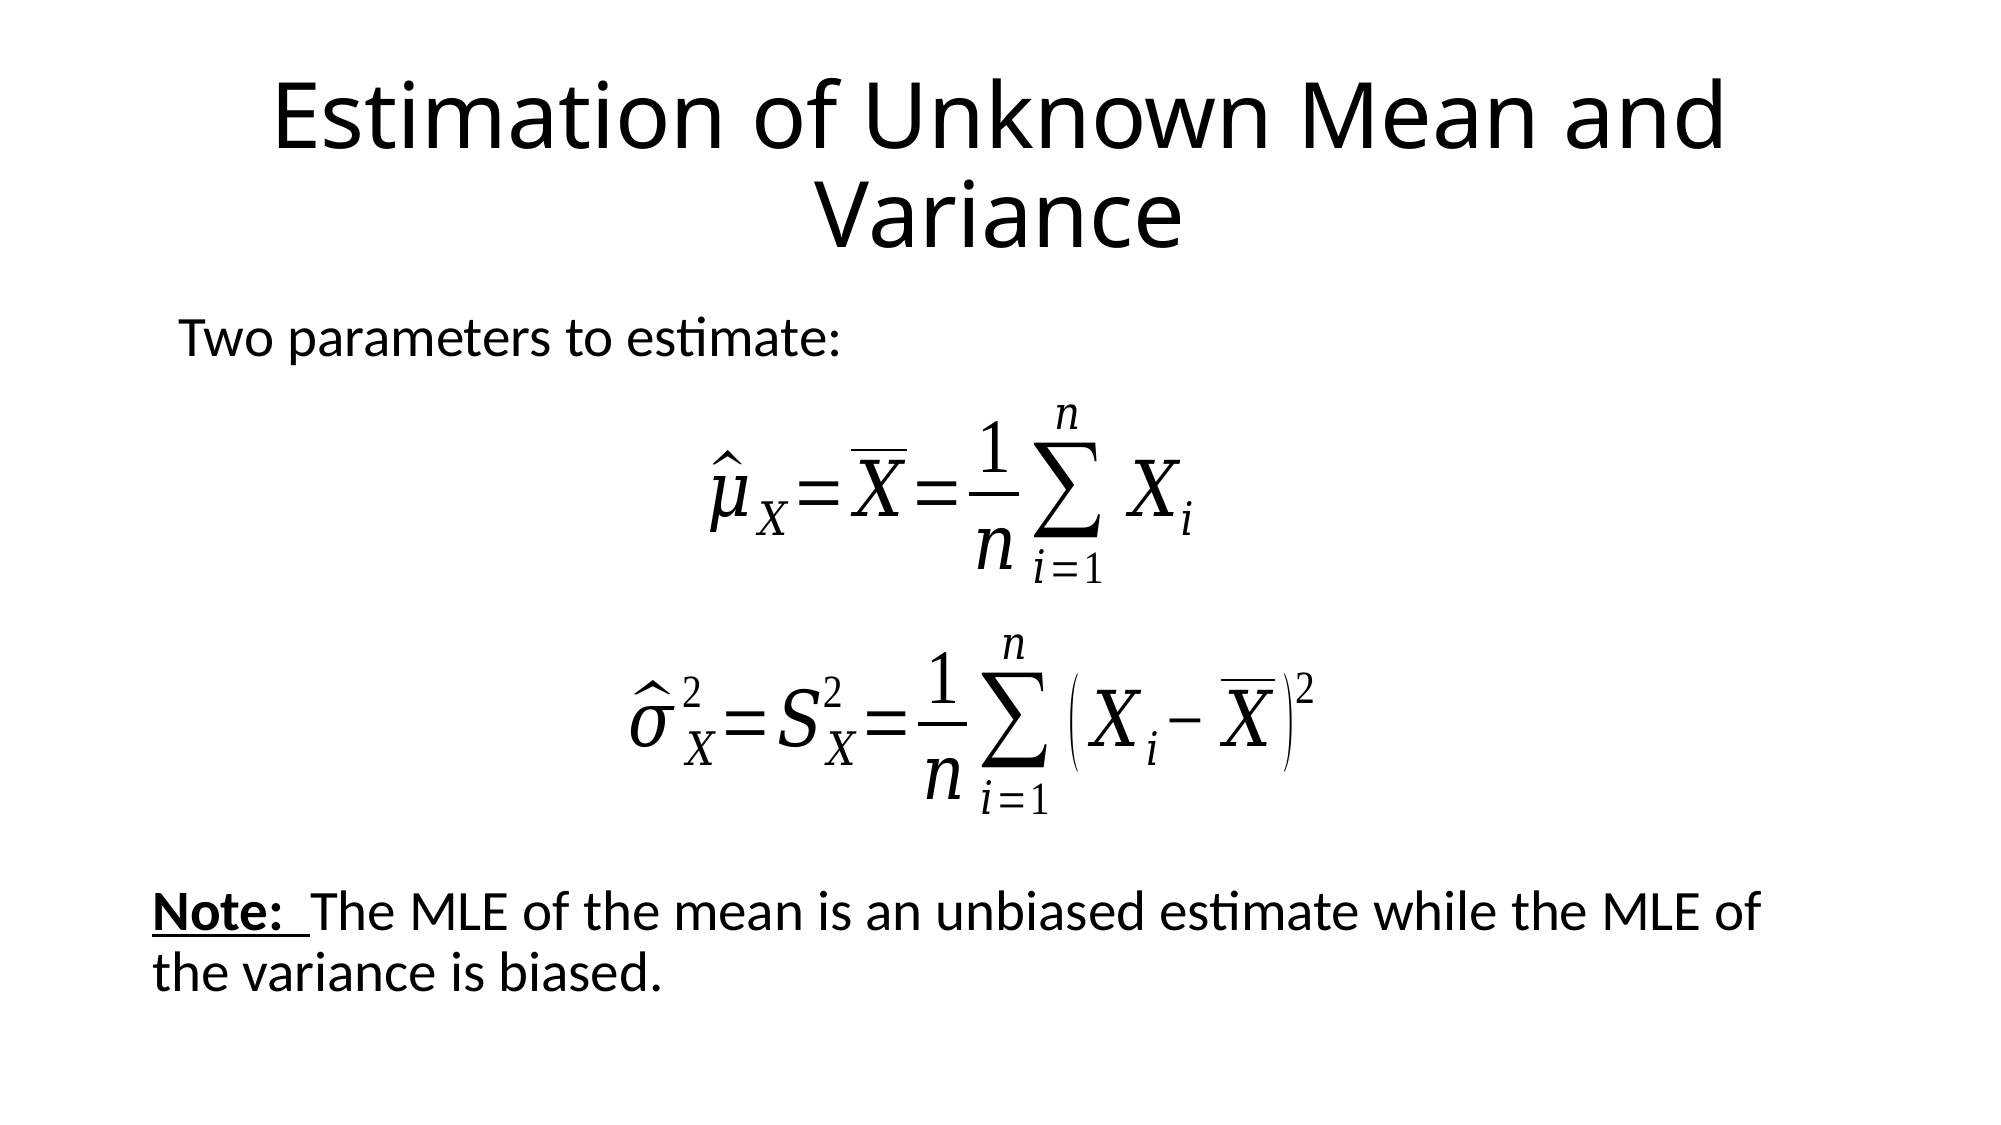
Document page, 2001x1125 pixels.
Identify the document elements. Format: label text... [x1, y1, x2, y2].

title Estimation of Unknown Mean and Variance [137, 59, 1863, 278]
